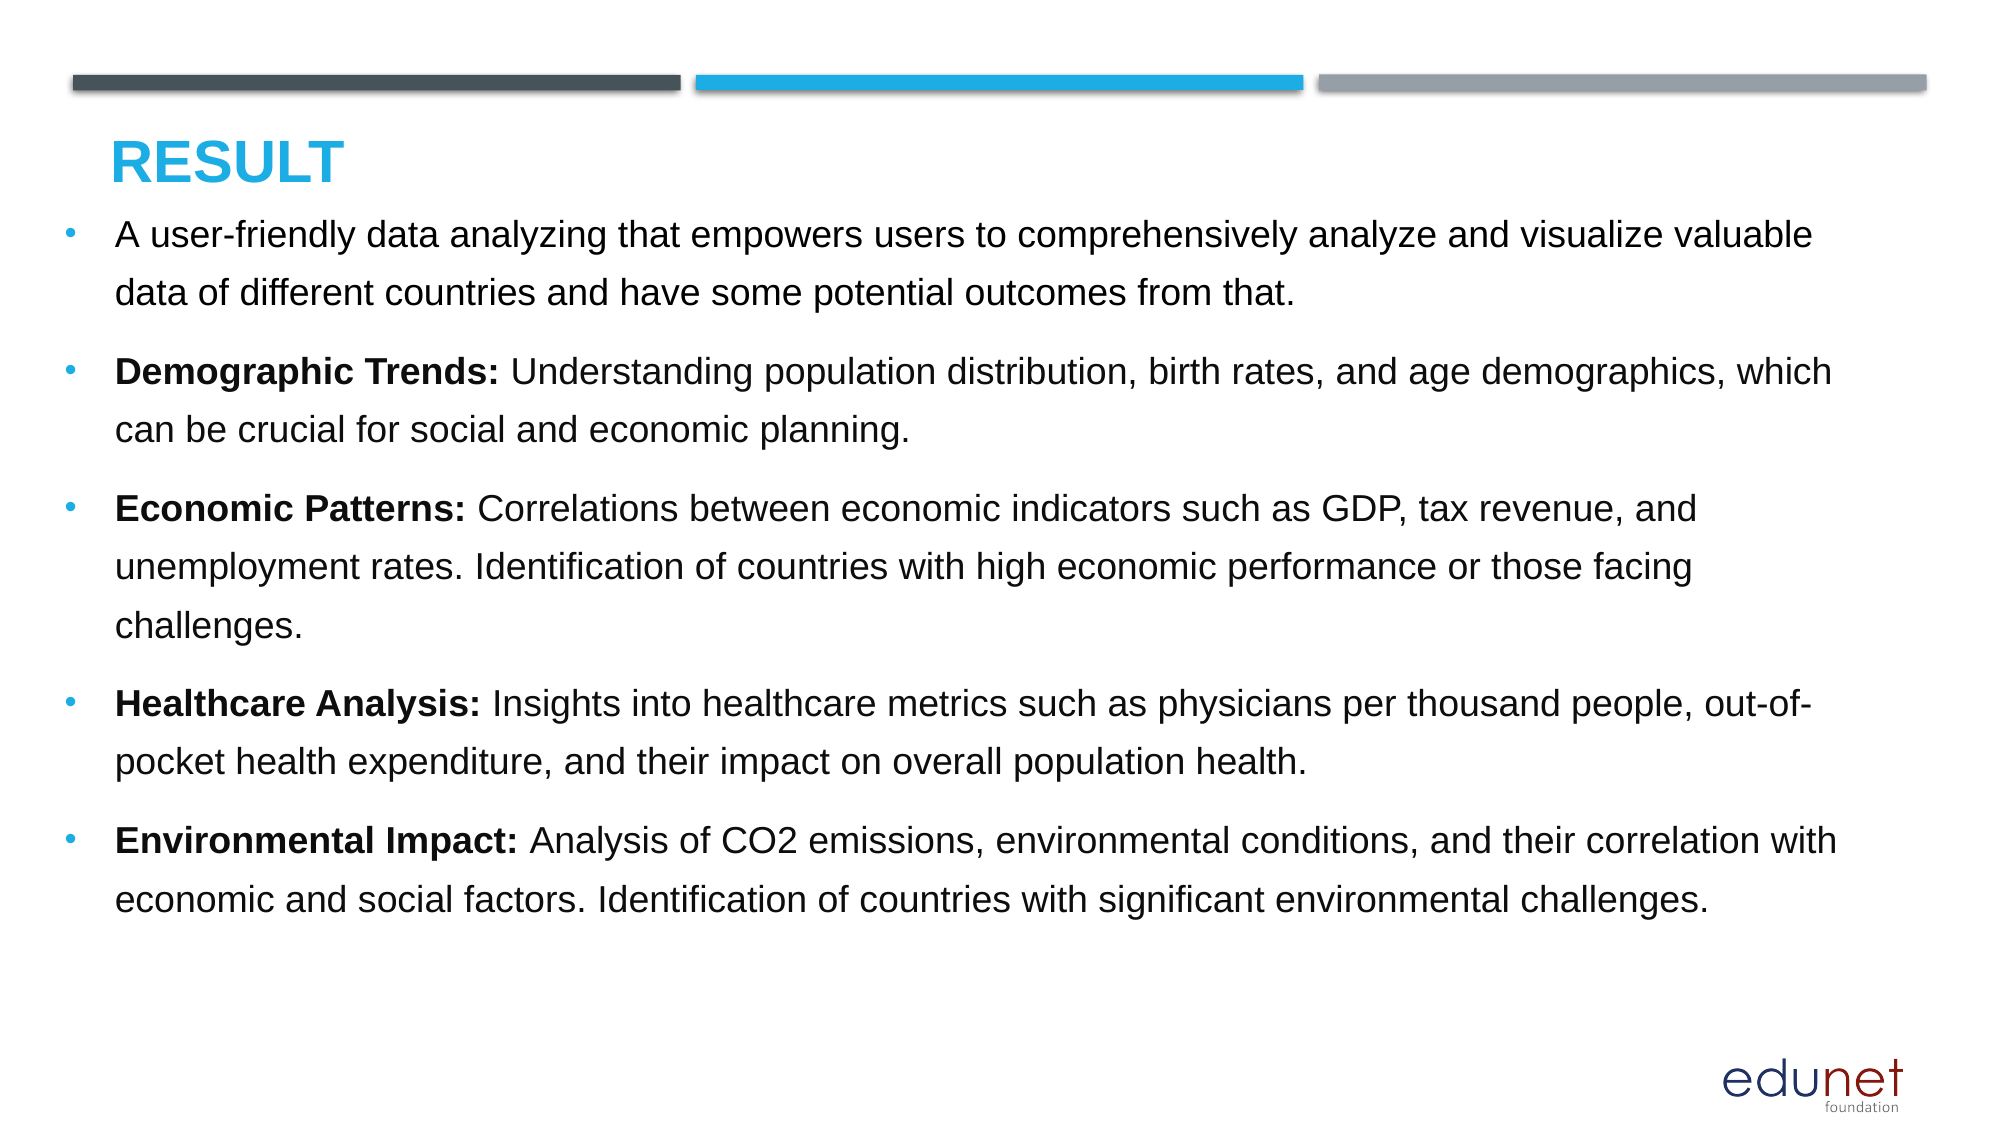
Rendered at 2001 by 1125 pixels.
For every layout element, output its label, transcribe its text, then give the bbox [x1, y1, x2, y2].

picture [1719, 1056, 1905, 1116]
title Result [95, 115, 1905, 203]
list A user-friendly data analyzing that empowers users to comprehensively analyze and visualize valuable data of different countries and have some potential outcomes from that. Demographic Trends: Understanding population distribution, birth rates, and age demographics, which can be crucial for social and economic planning. Economic Patterns: Correlations between economic indicators such as GDP, tax revenue, and unemployment rates. Identification of countries with high economic performance or those facing challenges. Healthcare Analysis: Insights into healthcare metrics such as physicians per thousand people, out-of-pocket health expenditure, and their impact on overall population health. Environmental Impact: Analysis of CO2 emissions, environmental conditions, and their correlation with economic and social factors. Identification of countries with significant environmental challenges. [49, 295, 1886, 969]
